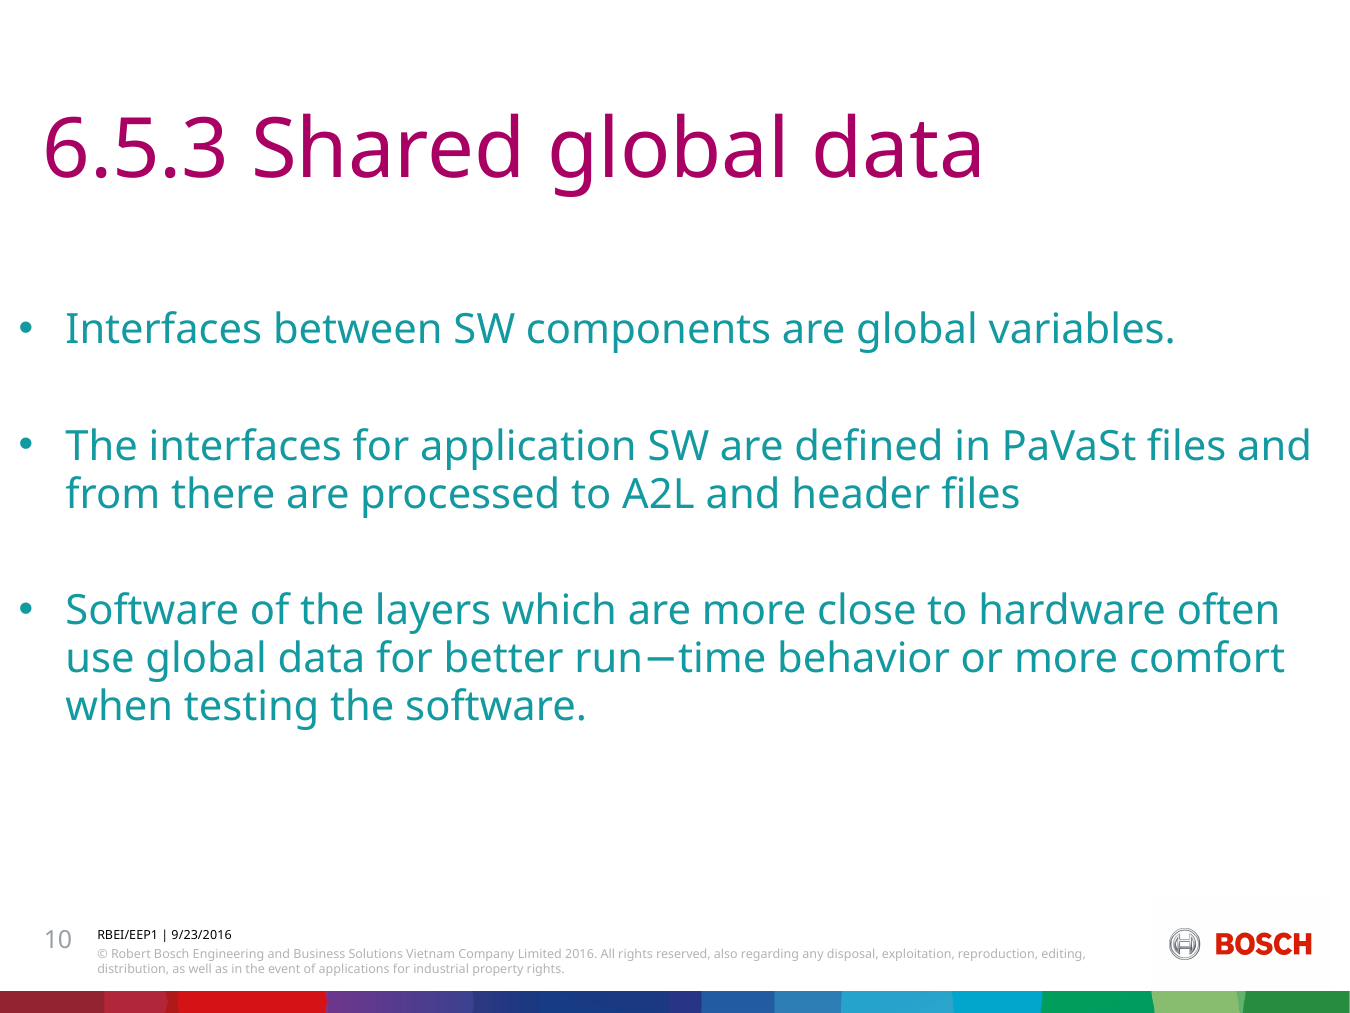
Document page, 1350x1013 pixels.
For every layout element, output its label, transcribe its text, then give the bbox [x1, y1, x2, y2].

picture [1041, 991, 1350, 1013]
title 6.5.3 Shared global data [42, 106, 1308, 170]
picture [0, 991, 953, 1013]
text_box Interfaces between SW components are global variables. The interfaces for application SW are defined in PaVaSt files and from there are processed to A2L and header files Software of the layers which are more close to hardware often use global data for better run−time behavior or more comfort when testing the software. [18, 304, 1350, 808]
text_box 10 [43, 923, 92, 991]
text_box © Robert Bosch Engineering and Business Solutions Vietnam Company Limited 2016. All rights reserved, also regarding any disposal, exploitation, reproduction, editing, distribution, as well as in the event of applications for industrial property rights. [97, 944, 1157, 980]
text_box RBEI/EEP1 | 9/23/2016 [97, 925, 1157, 944]
